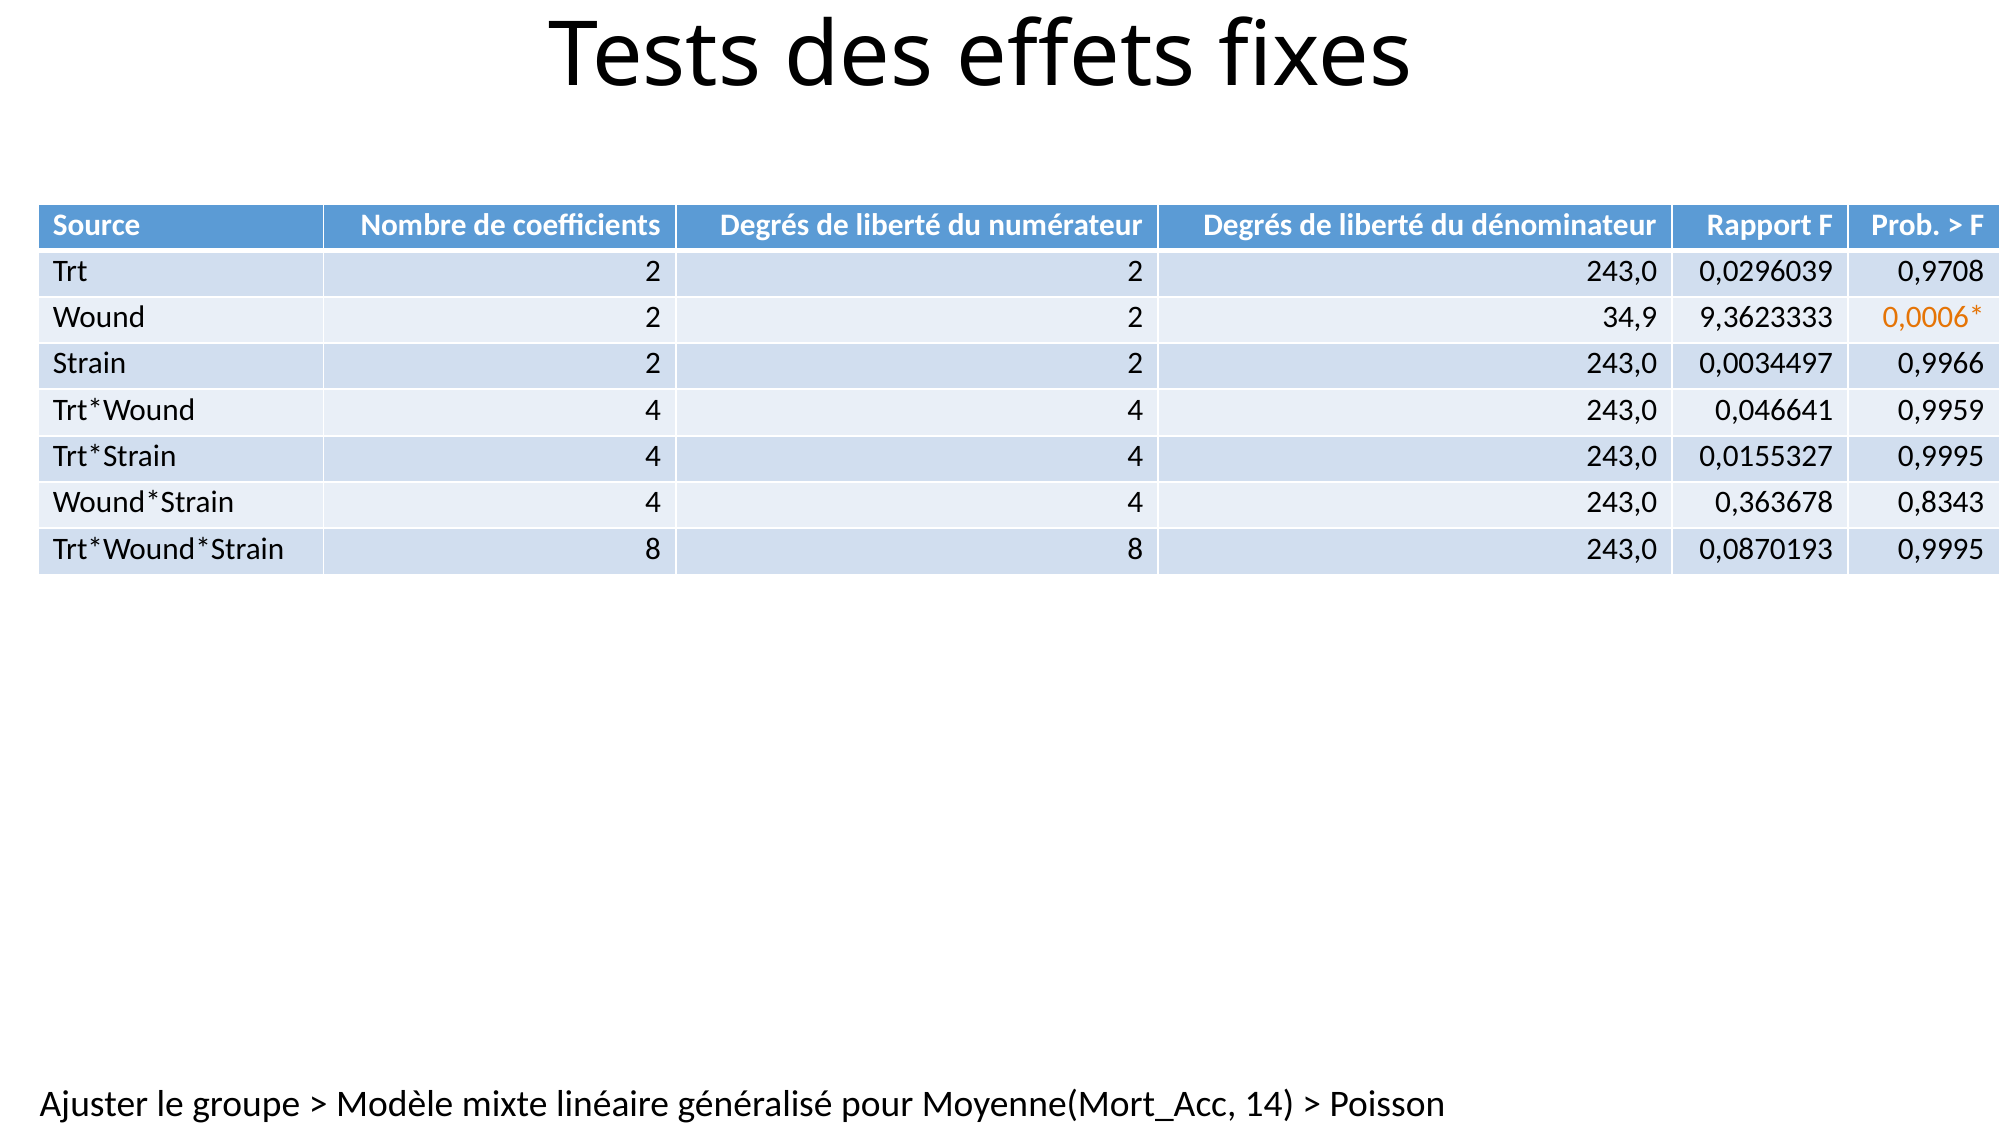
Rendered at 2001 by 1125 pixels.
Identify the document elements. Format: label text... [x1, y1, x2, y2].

table_cell 243,0 [1159, 529, 1671, 574]
table_cell 8 [677, 529, 1157, 574]
table_cell 2 [324, 344, 675, 388]
table_cell Wound [39, 298, 323, 342]
table_cell Wound*Strain [39, 483, 323, 527]
table_cell 0,0006* [1849, 298, 1999, 342]
table_header Degrés de liberté du numérateur [677, 205, 1157, 248]
table_cell 2 [677, 253, 1157, 296]
table_cell Trt*Wound*Strain [39, 529, 323, 574]
table_cell 0,8343 [1849, 483, 1999, 527]
table_cell 243,0 [1159, 483, 1671, 527]
table_cell 0,363678 [1673, 483, 1847, 527]
table_cell 4 [677, 483, 1157, 527]
table_cell 2 [324, 298, 675, 342]
table_cell 243,0 [1159, 390, 1671, 435]
table_cell 0,0870193 [1673, 529, 1847, 574]
table_cell 0,046641 [1673, 390, 1847, 435]
table_cell 0,9995 [1849, 437, 1999, 481]
table_cell 8 [324, 529, 675, 574]
table_cell 4 [324, 437, 675, 481]
table_cell 0,9995 [1849, 529, 1999, 574]
table_cell Strain [39, 344, 323, 388]
table_header Rapport F [1673, 205, 1847, 248]
table_cell 2 [677, 344, 1157, 388]
table_cell 4 [324, 390, 675, 435]
table_cell 0,0034497 [1673, 344, 1847, 388]
table_cell 243,0 [1159, 253, 1671, 296]
table_cell 243,0 [1159, 344, 1671, 388]
table_header Nombre de coefficients [324, 205, 675, 248]
table_header Source [39, 205, 323, 248]
table_cell 0,9959 [1849, 390, 1999, 435]
table_cell Trt*Strain [39, 437, 323, 481]
table_cell 4 [324, 483, 675, 527]
table_cell 243,0 [1159, 437, 1671, 481]
title Tests des effets fixes [0, 0, 1963, 113]
table_header Degrés de liberté du dénominateur [1159, 205, 1671, 248]
table_cell 0,9708 [1849, 253, 1999, 296]
table_cell Trt [39, 253, 323, 296]
table_cell 0,9966 [1849, 344, 1999, 388]
table_cell Trt*Wound [39, 390, 323, 435]
table_cell 2 [324, 253, 675, 296]
table_cell 4 [677, 437, 1157, 481]
table_cell 0,0296039 [1673, 253, 1847, 296]
text_box Ajuster le groupe > Modèle mixte linéaire généralisé pour Moyenne(Mort_Acc, 14) > Poisson [39, 1079, 1448, 1125]
table_cell 0,0155327 [1673, 437, 1847, 481]
table_header Prob. > F [1849, 205, 1999, 248]
table_cell 34,9 [1159, 298, 1671, 342]
table_cell 4 [677, 390, 1157, 435]
table_cell 9,3623333 [1673, 298, 1847, 342]
table_cell 2 [677, 298, 1157, 342]
